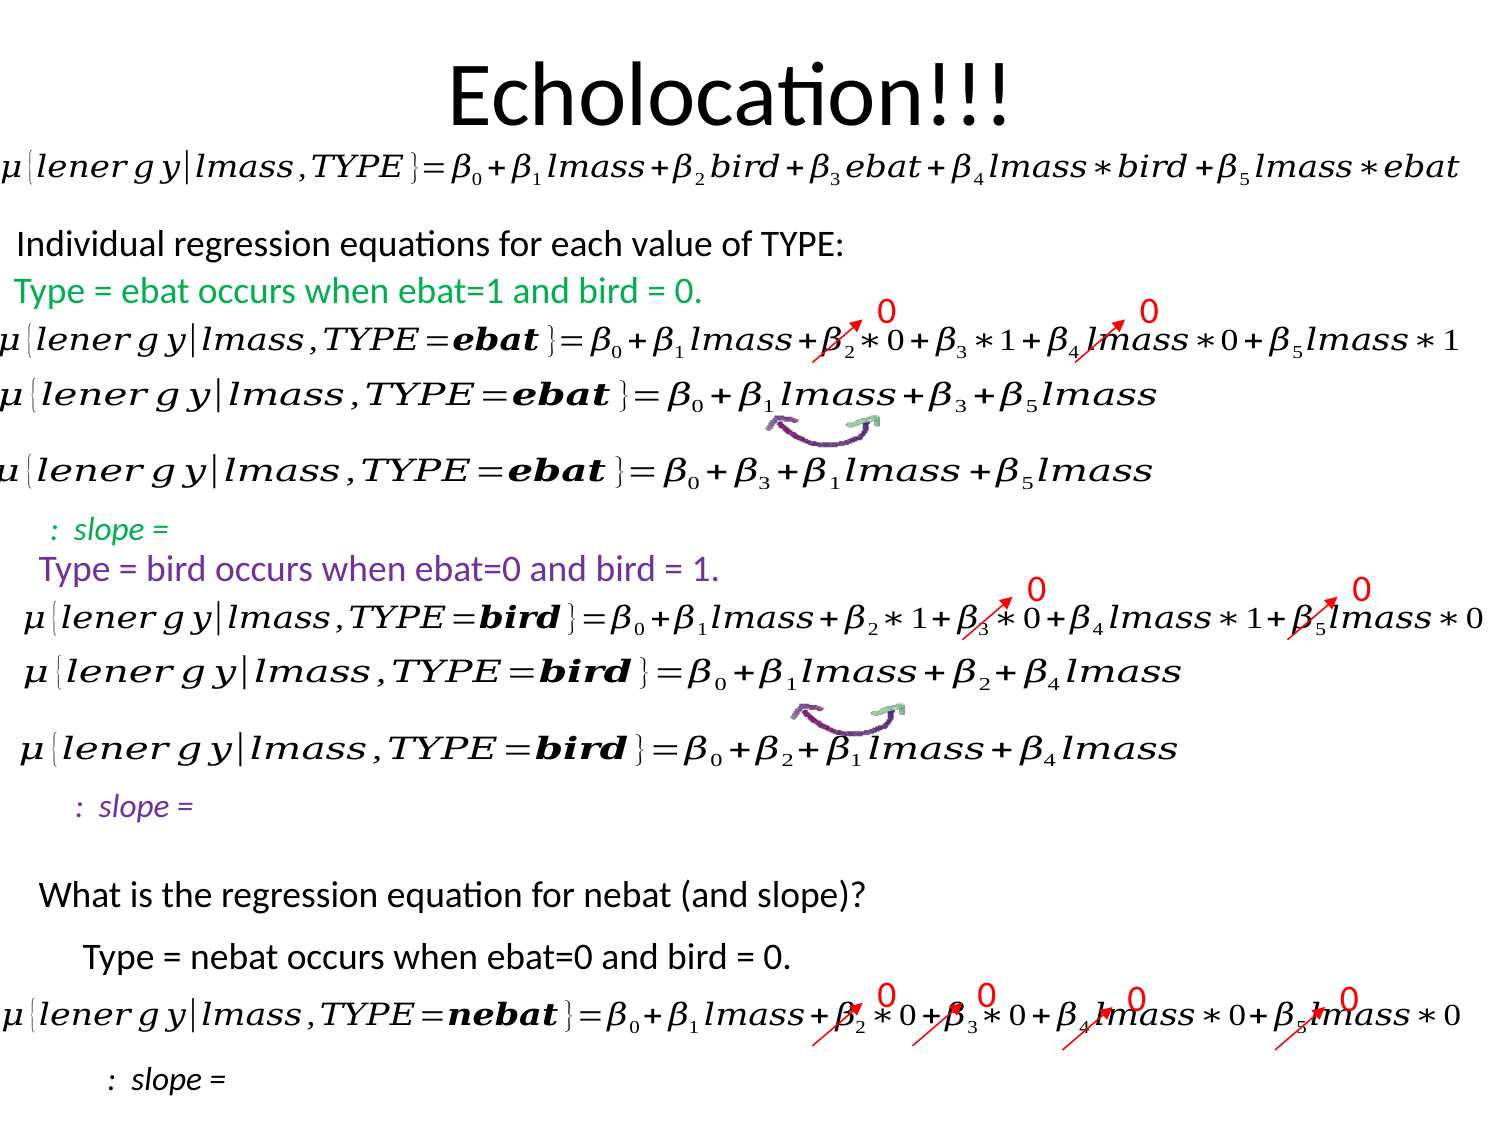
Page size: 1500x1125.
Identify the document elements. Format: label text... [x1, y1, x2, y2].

text_box 0 [1112, 966, 1163, 1027]
text_box 0 [1337, 556, 1388, 617]
text_box What is the regression equation for nebat (and slope)? [23, 862, 1038, 923]
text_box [1287, 596, 1338, 640]
text_box 0 [1125, 279, 1175, 339]
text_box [1074, 319, 1126, 363]
text_box 0 [862, 962, 913, 1023]
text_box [962, 596, 1013, 640]
text_box 0 [1012, 556, 1063, 617]
text_box Type = bird occurs when ebat=0 and bird = 1. [23, 536, 1088, 596]
text_box 0 [862, 279, 913, 339]
text_box Type = ebat occurs when ebat=1 and bird = 0. [0, 258, 1063, 319]
text_box 0 [962, 962, 1013, 1023]
text_box 0 [1325, 966, 1375, 1027]
picture [759, 410, 887, 453]
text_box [1274, 1006, 1326, 1051]
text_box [812, 319, 863, 363]
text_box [812, 1002, 863, 1047]
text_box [1062, 1006, 1113, 1051]
picture [784, 698, 912, 741]
title Echolocation!!! [375, 0, 1088, 183]
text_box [912, 1002, 963, 1047]
text_box Type = nebat occurs when ebat=0 and bird = 0. [67, 924, 1132, 985]
text_box Individual regression equations for each value of TYPE: [1, 211, 930, 258]
